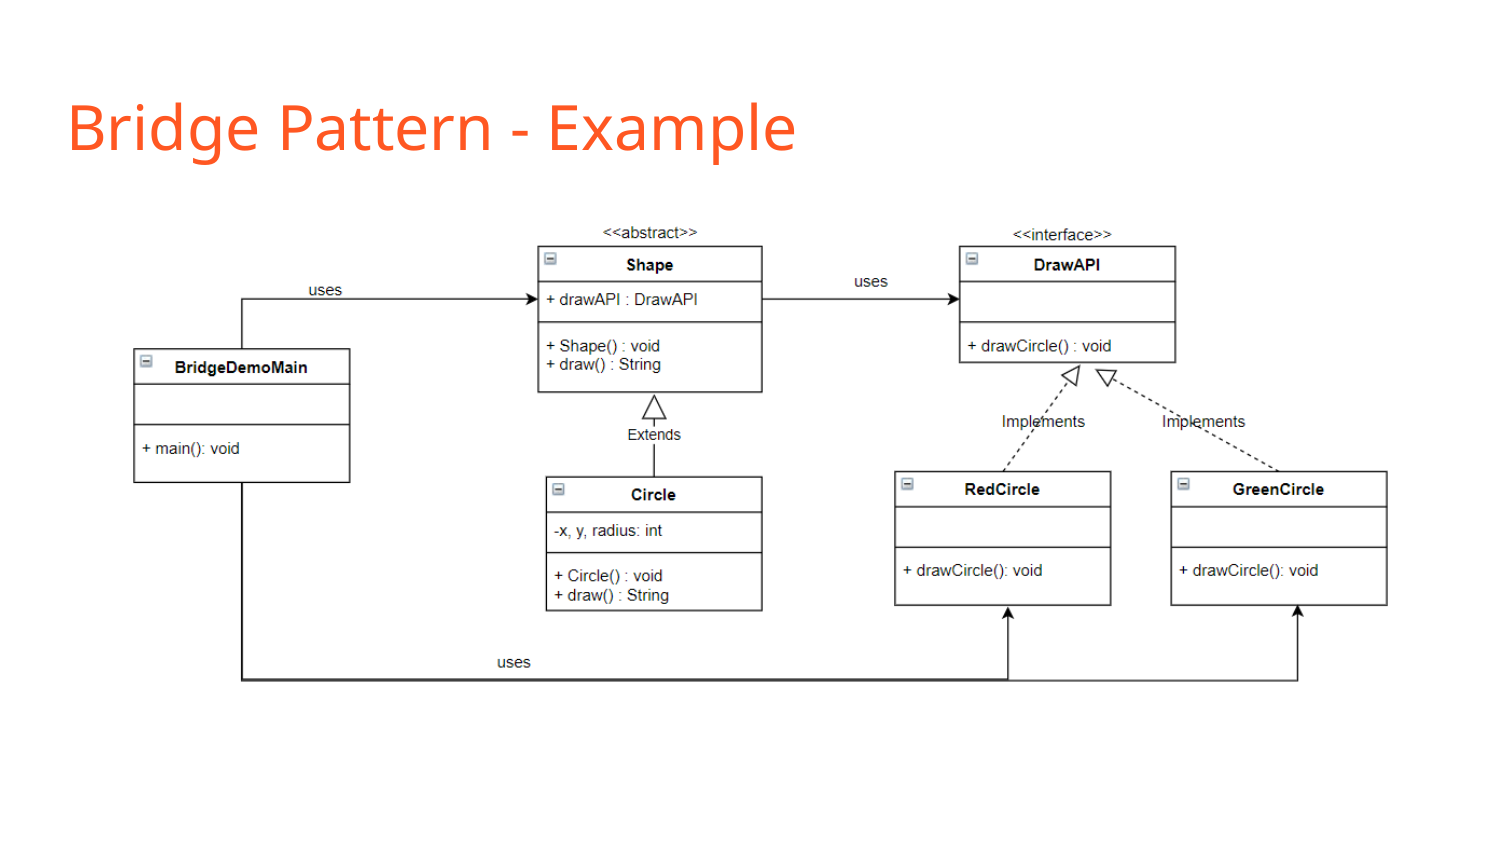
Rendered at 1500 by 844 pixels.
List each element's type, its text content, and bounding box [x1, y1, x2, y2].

title Bridge Pattern - Example [51, 72, 1314, 182]
picture [75, 180, 1446, 755]
